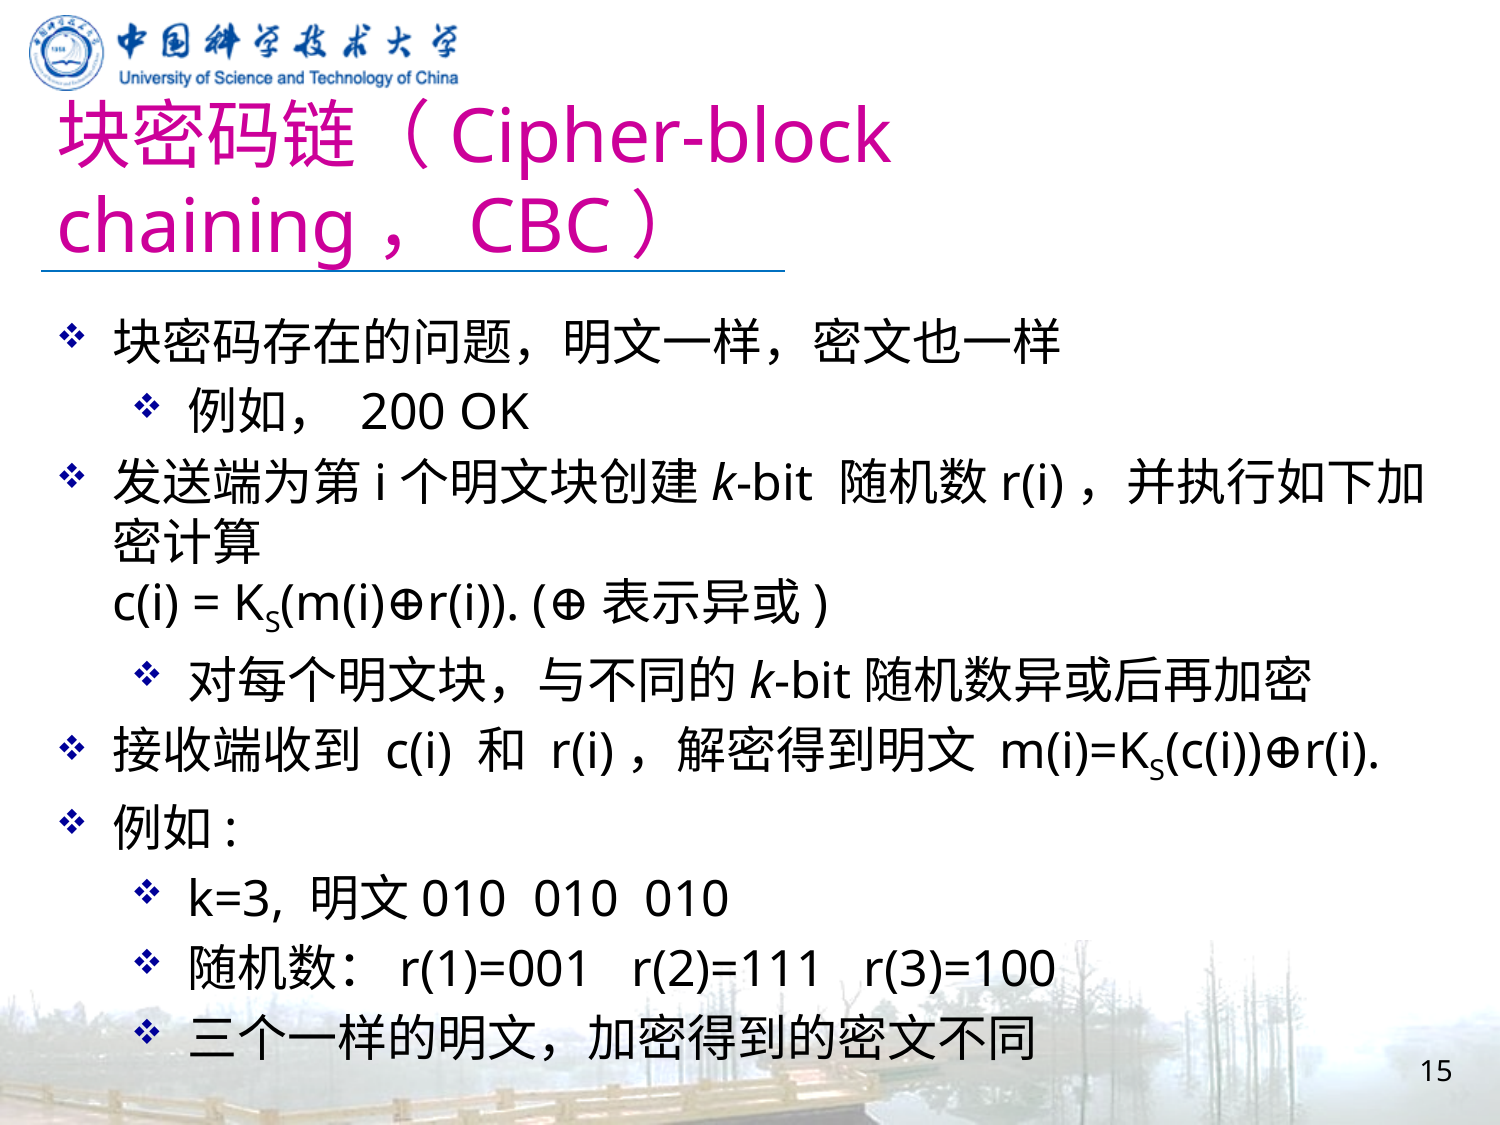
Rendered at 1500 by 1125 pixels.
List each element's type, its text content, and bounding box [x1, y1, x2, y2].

title 块密码链（Cipher-block chaining，CBC） [40, 34, 1468, 276]
text_box 有效吗？ [0, 940, 1500, 1125]
picture [29, 15, 461, 91]
slide_number 15 [1154, 1023, 1468, 1100]
list 块密码存在的问题，明文一样，密文也一样 例如， 200 OK 发送端为第i个明文块创建k-bit 随机数r(i)，并执行如下加密计算 c(i) = KS(m(i)⊕r(i)). (⊕表示异或) 对每个明文块，与不同的k-bit随机数异或后再加密 接收端收到 c(i) 和 r(i)，解密得到明文 m(i)=KS(c(i))⊕r(i). 例如: k=3, 明文010 010 010 随机数：r(1)=001 r(2)=111 r(3)=100 三个一样的明文，加密得到的密文不同 [40, 302, 1470, 1007]
